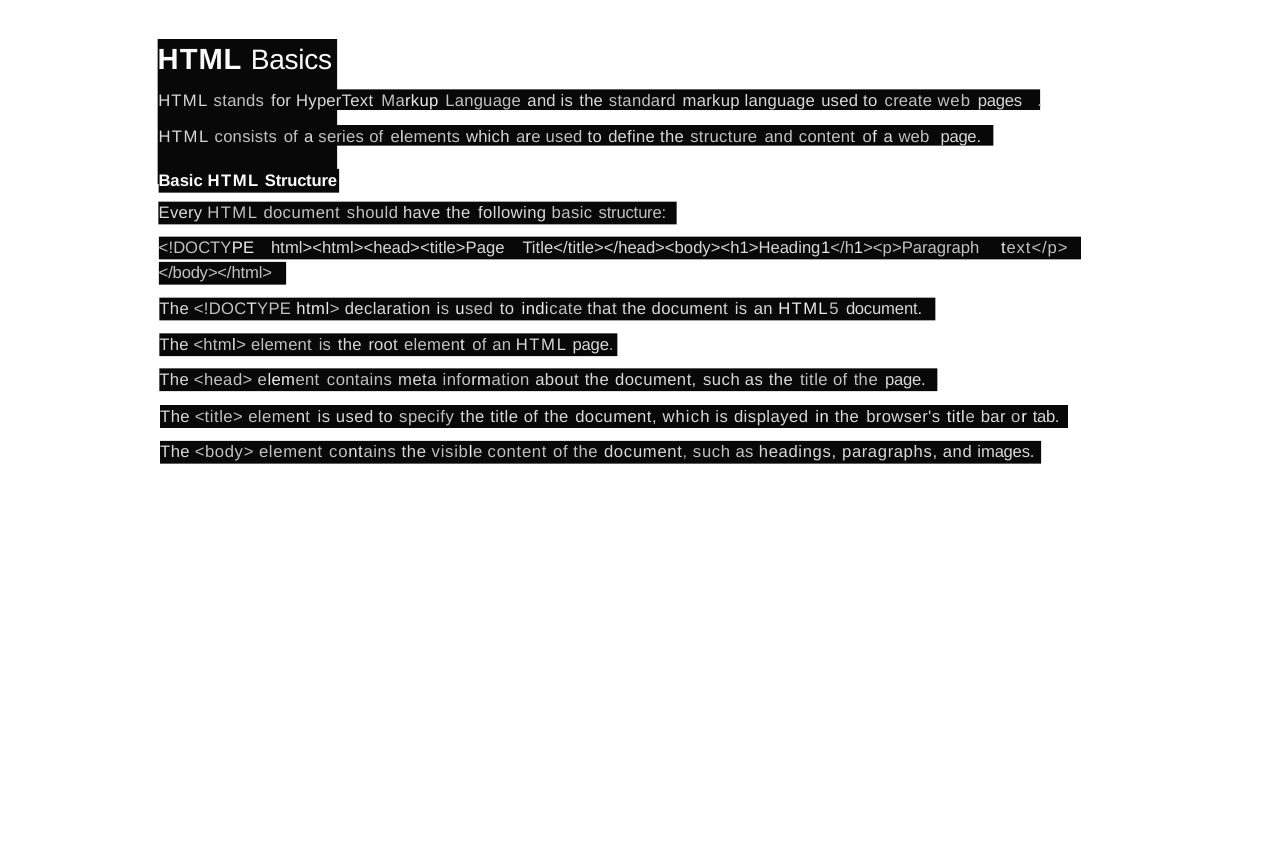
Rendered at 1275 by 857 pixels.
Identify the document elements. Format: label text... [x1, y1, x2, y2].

list Basic HTML Structure Every HTML document should have the following basic structure: <!DOCTYPE html><html><head><title>Page Title</title></head><body><h1>Heading1</h1><p>Paragraph text</p> </body></html> The <!DOCTYPE html> declaration is used to indicate that the document is an HTML5 document. The <html> element is the root element of an HTML page. The <head> element contains meta information about the document, such as the title of the page. The <title> element is used to specify the title of the document, which is displayed in the browser's title bar or tab. The <body> element contains the visible content of the document, such as headings, paragraphs, and images. [156, 167, 1087, 652]
text_box . [1035, 87, 1045, 110]
text_box HTML consists of a series of elements which are used to define the structure and content of a web page. [158, 125, 994, 146]
title HTML Basics [157, 39, 338, 167]
text_box HTML stands for HyperText Markup Language and is the standard markup language used to create web pages [158, 89, 1035, 110]
